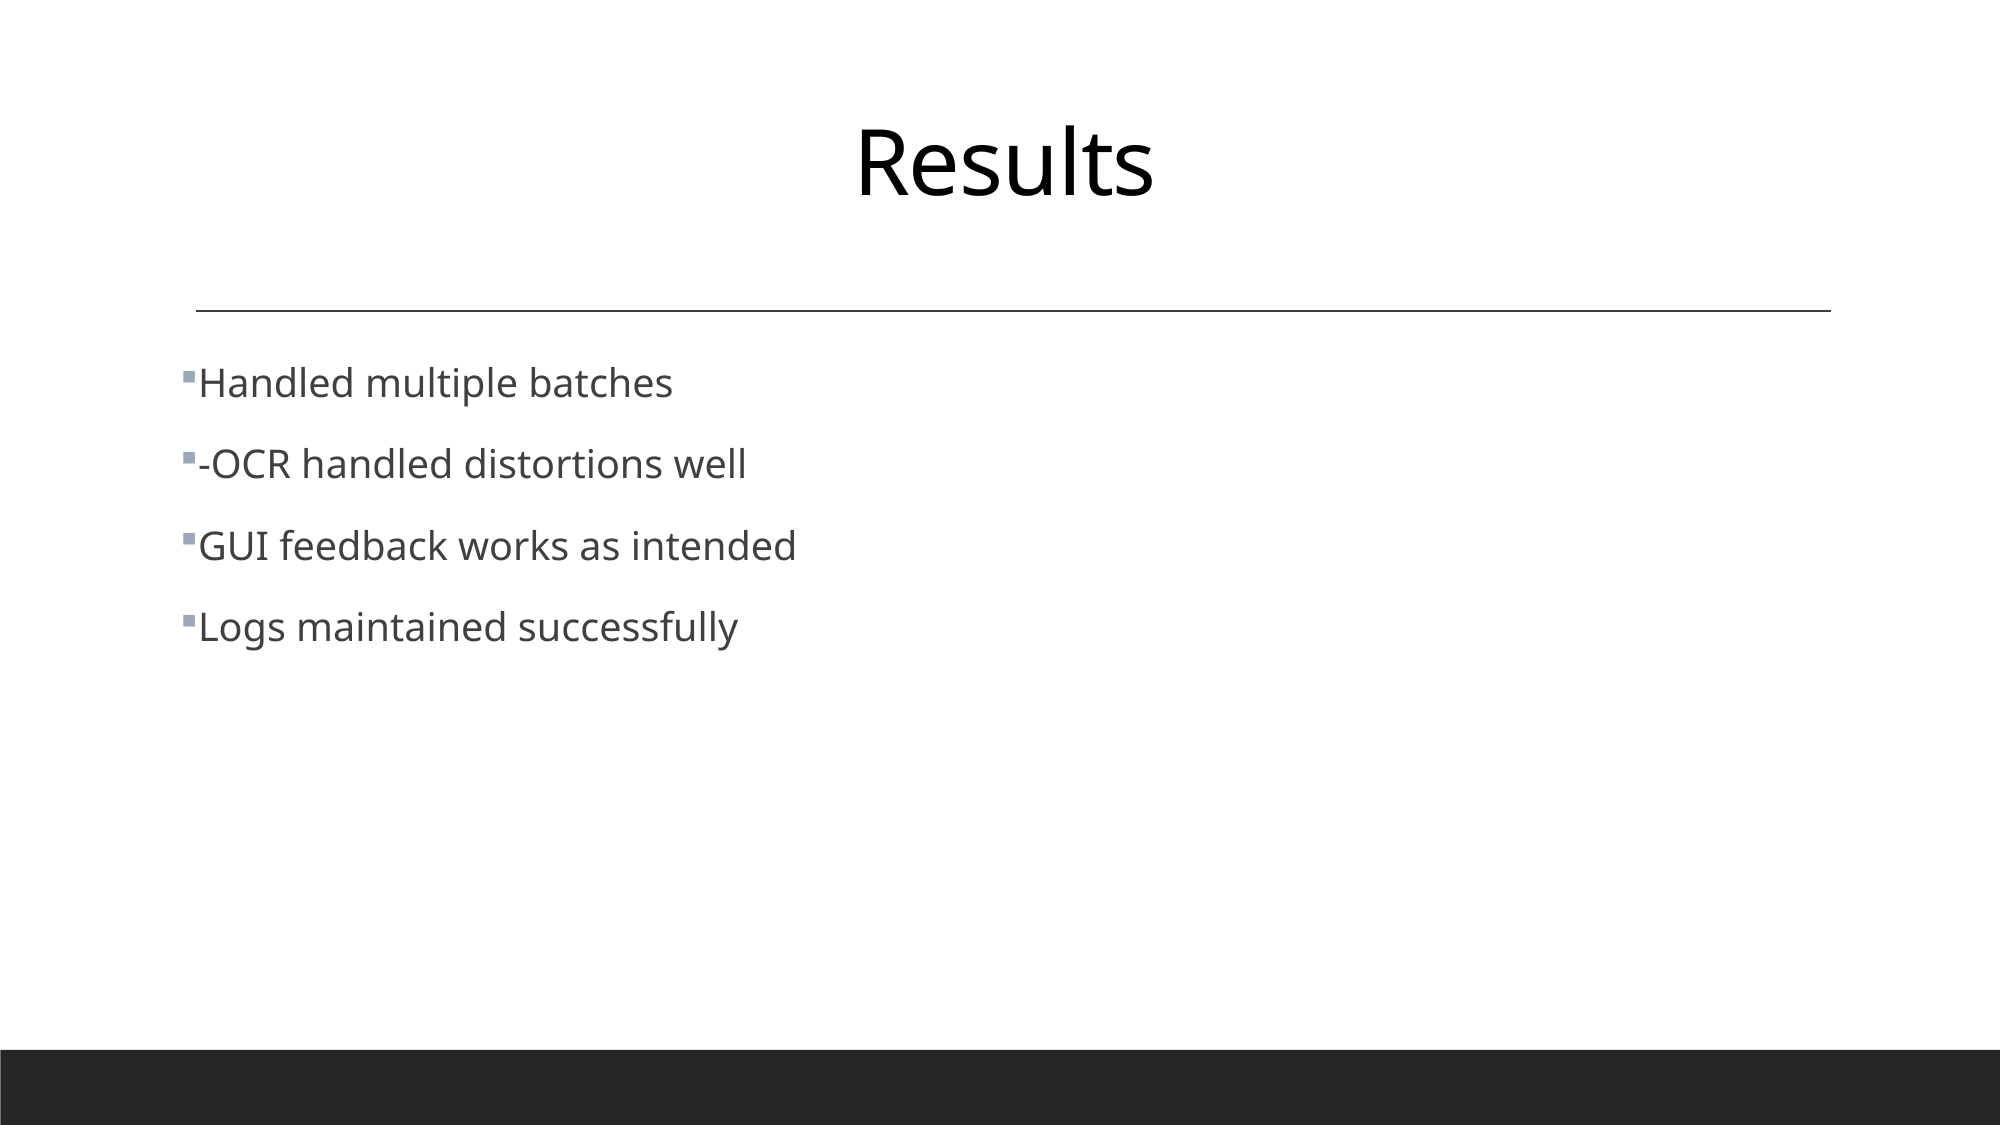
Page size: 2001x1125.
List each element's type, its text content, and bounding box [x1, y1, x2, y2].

list Handled multiple batches -OCR handled distortions well GUI feedback works as intended Logs maintained successfully [180, 345, 1830, 963]
title Results [180, 47, 1830, 285]
